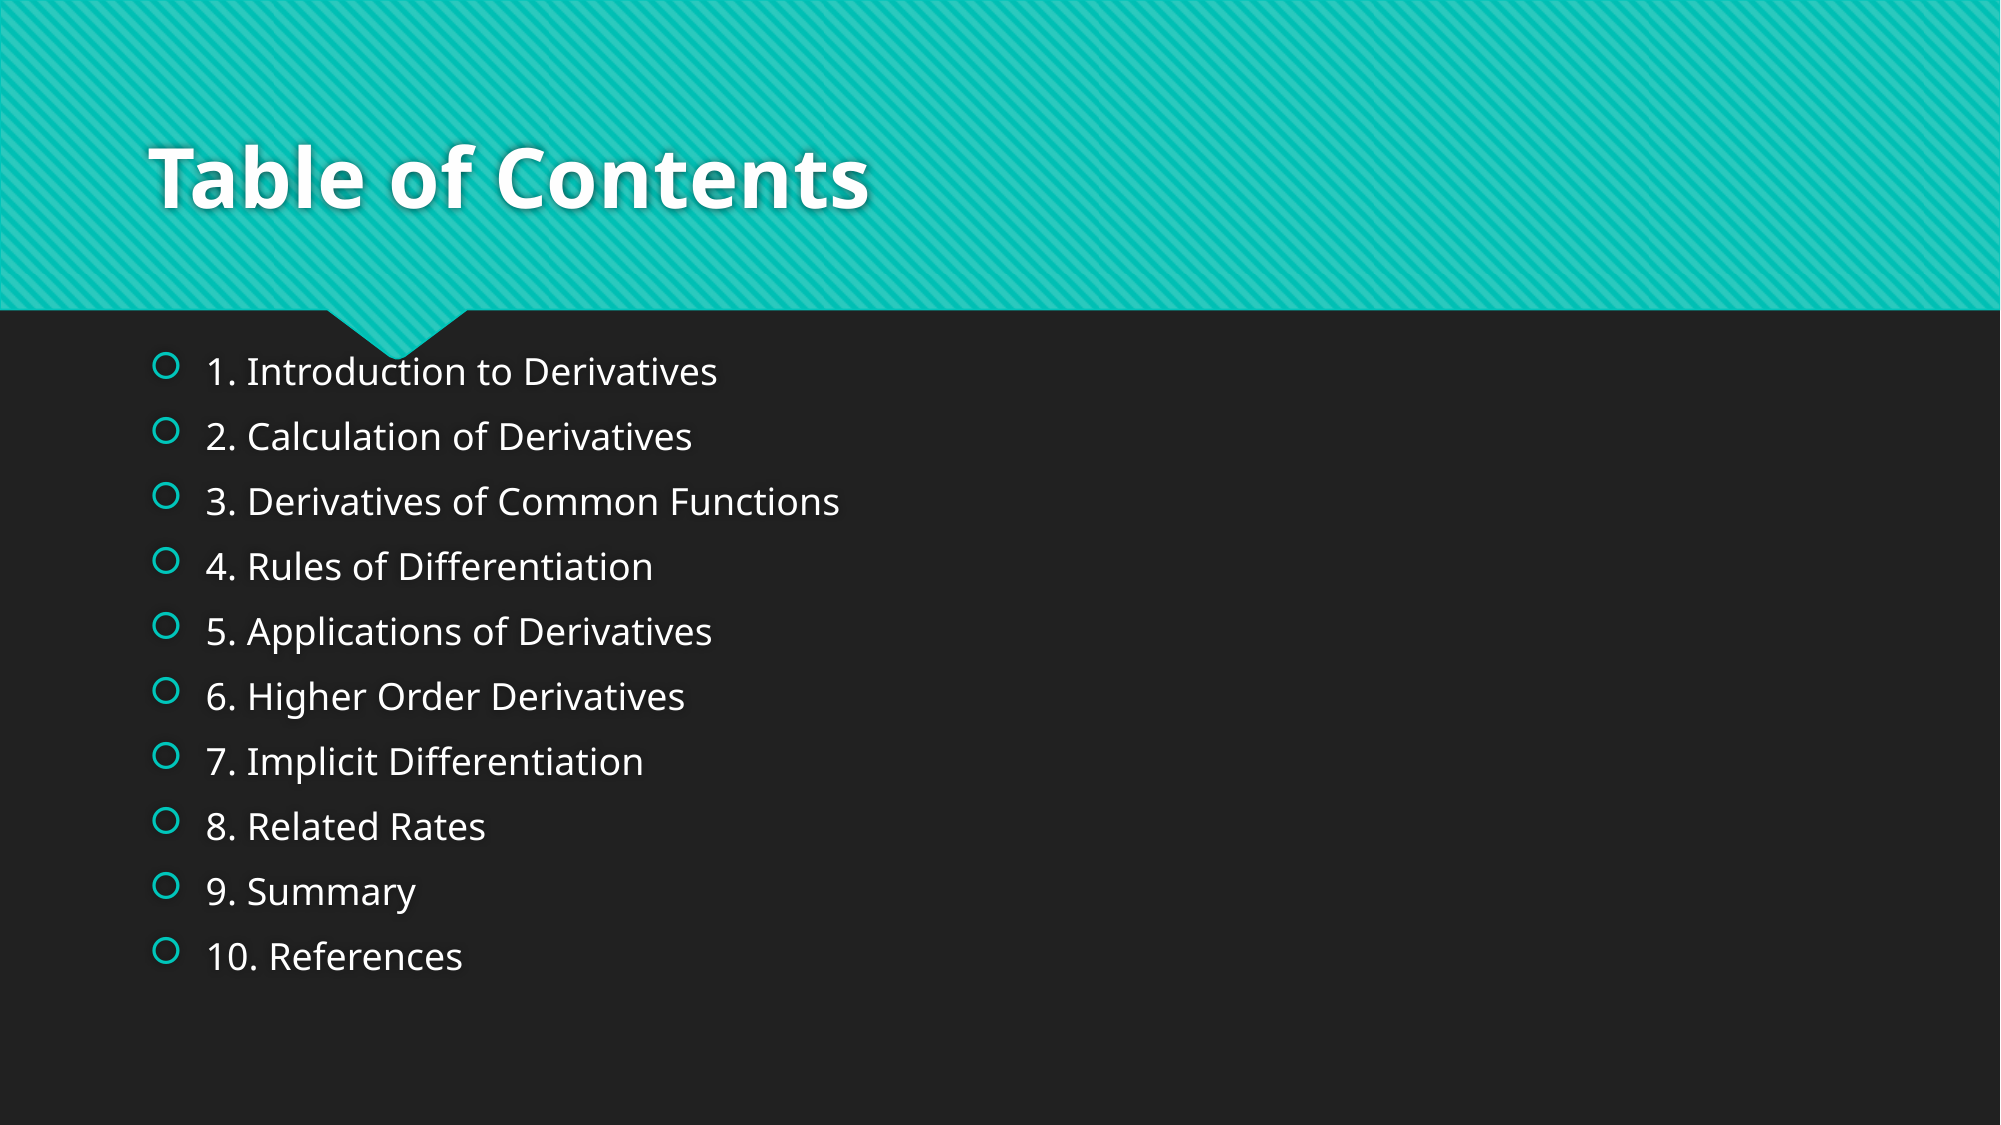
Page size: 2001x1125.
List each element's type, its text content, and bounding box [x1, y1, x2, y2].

list 1. Introduction to Derivatives 2. Calculation of Derivatives 3. Derivatives of Common Functions 4. Rules of Differentiation 5. Applications of Derivatives 6. Higher Order Derivatives 7. Implicit Differentiation 8. Related Rates 9. Summary 10. References [134, 364, 1866, 962]
title Table of Contents [132, 73, 1868, 233]
